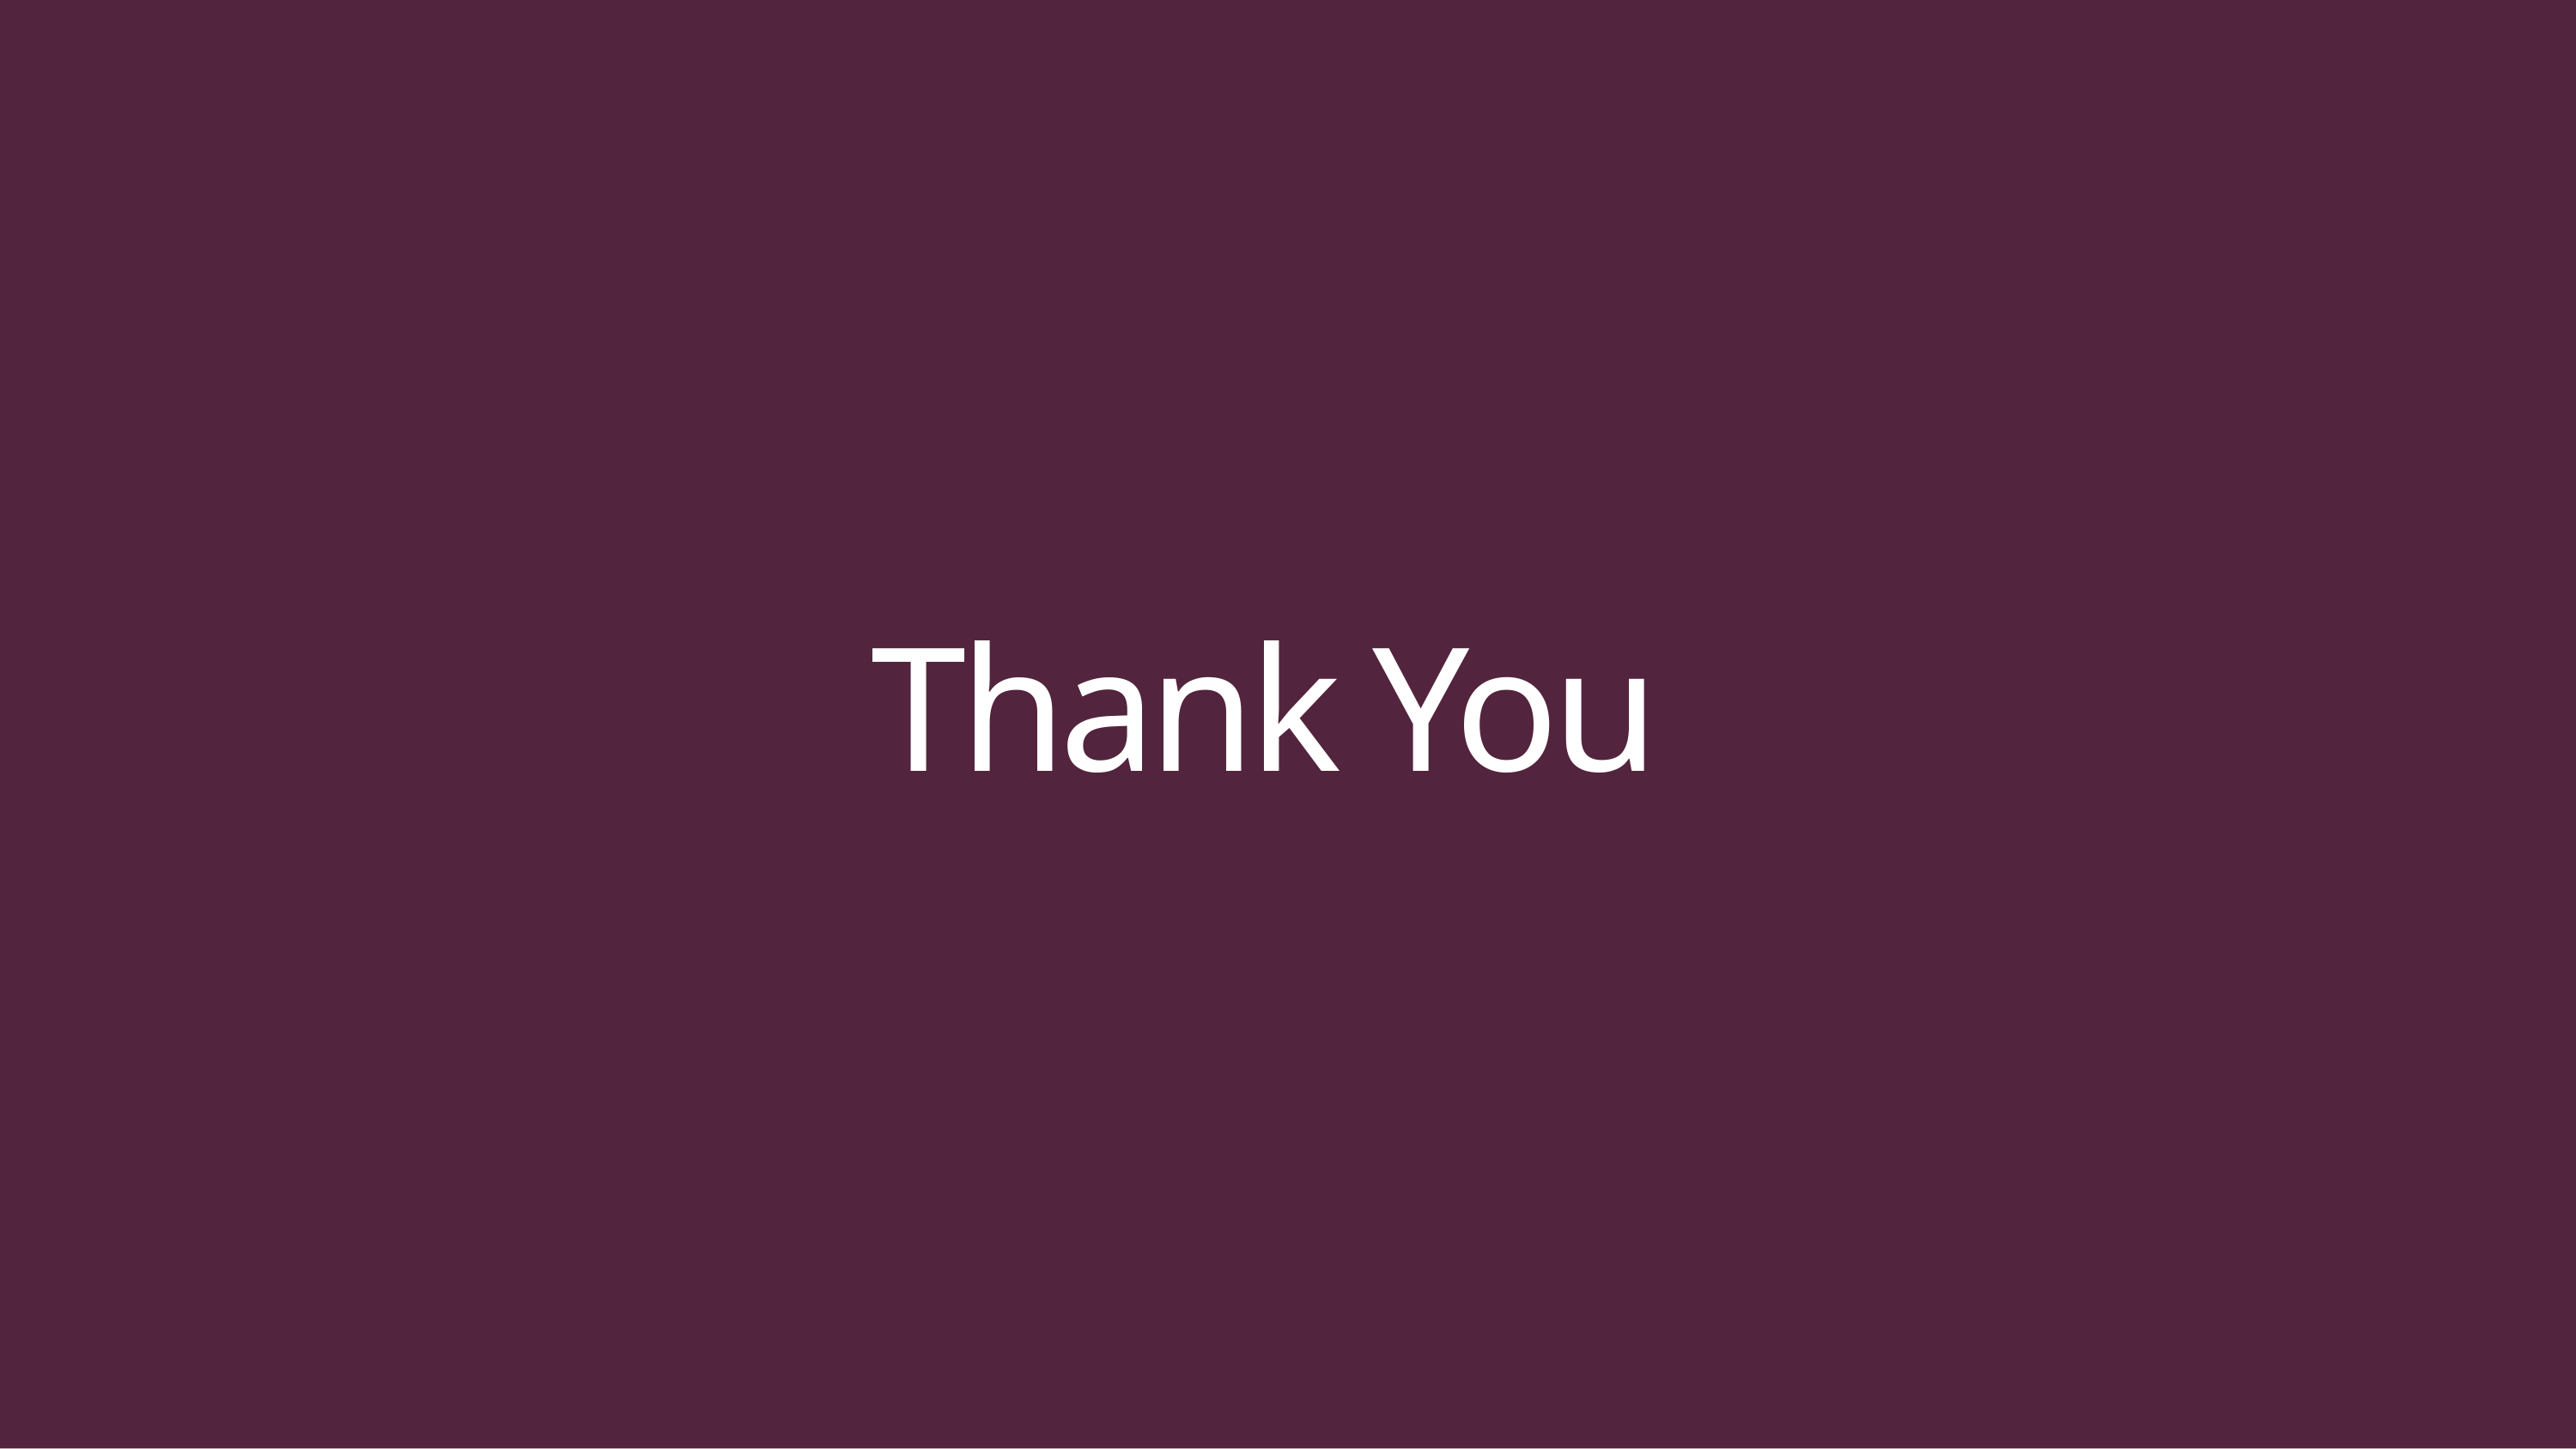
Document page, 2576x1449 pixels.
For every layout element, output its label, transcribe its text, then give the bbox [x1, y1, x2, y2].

text_box Thank You [858, 593, 2330, 812]
